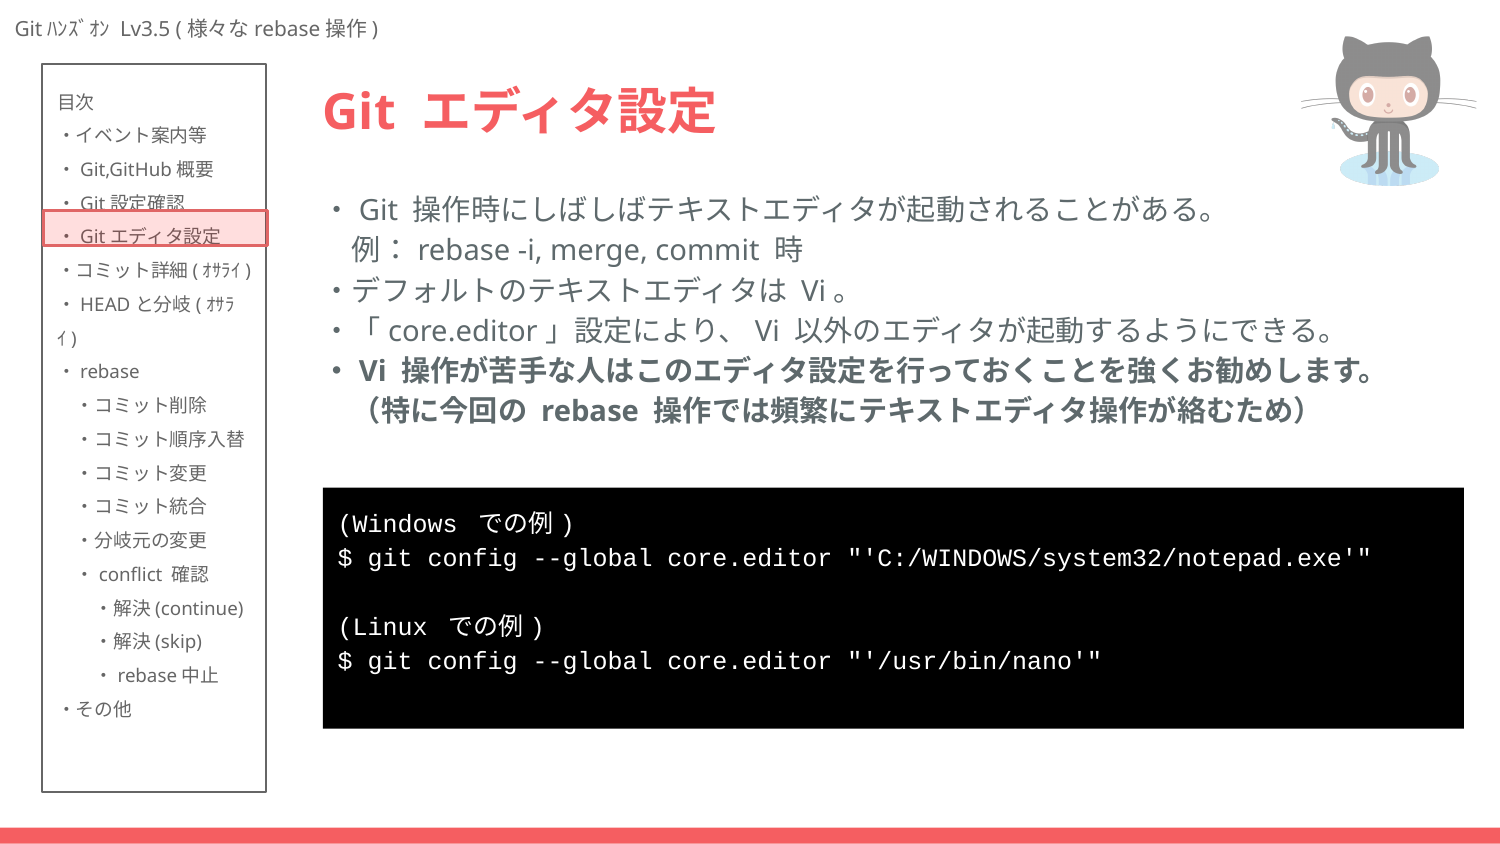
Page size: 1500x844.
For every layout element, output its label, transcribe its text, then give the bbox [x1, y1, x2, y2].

list ・Git 操作時にしばしばテキストエディタが起動されることがある。 例：rebase -i, merge, commit 時 ・デフォルトのテキストエディタは Vi。 ・「core.editor」設定により、Vi 以外のエディタが起動するようにできる。 ・Vi 操作が苦手な人はこのエディタ設定を行っておくことを強くお勧めします。 （特に今回の rebase 操作では頻繁にテキストエディタ操作が絡むため） [307, 171, 1449, 463]
list (Windows での例) $ git config --global core.editor "'C:/WINDOWS/system32/notepad.exe'" (Linux での例) $ git config --global core.editor "'/usr/bin/nano'" [322, 487, 1464, 729]
text_box [43, 210, 268, 246]
title Git エディタ設定 [307, 64, 1449, 161]
